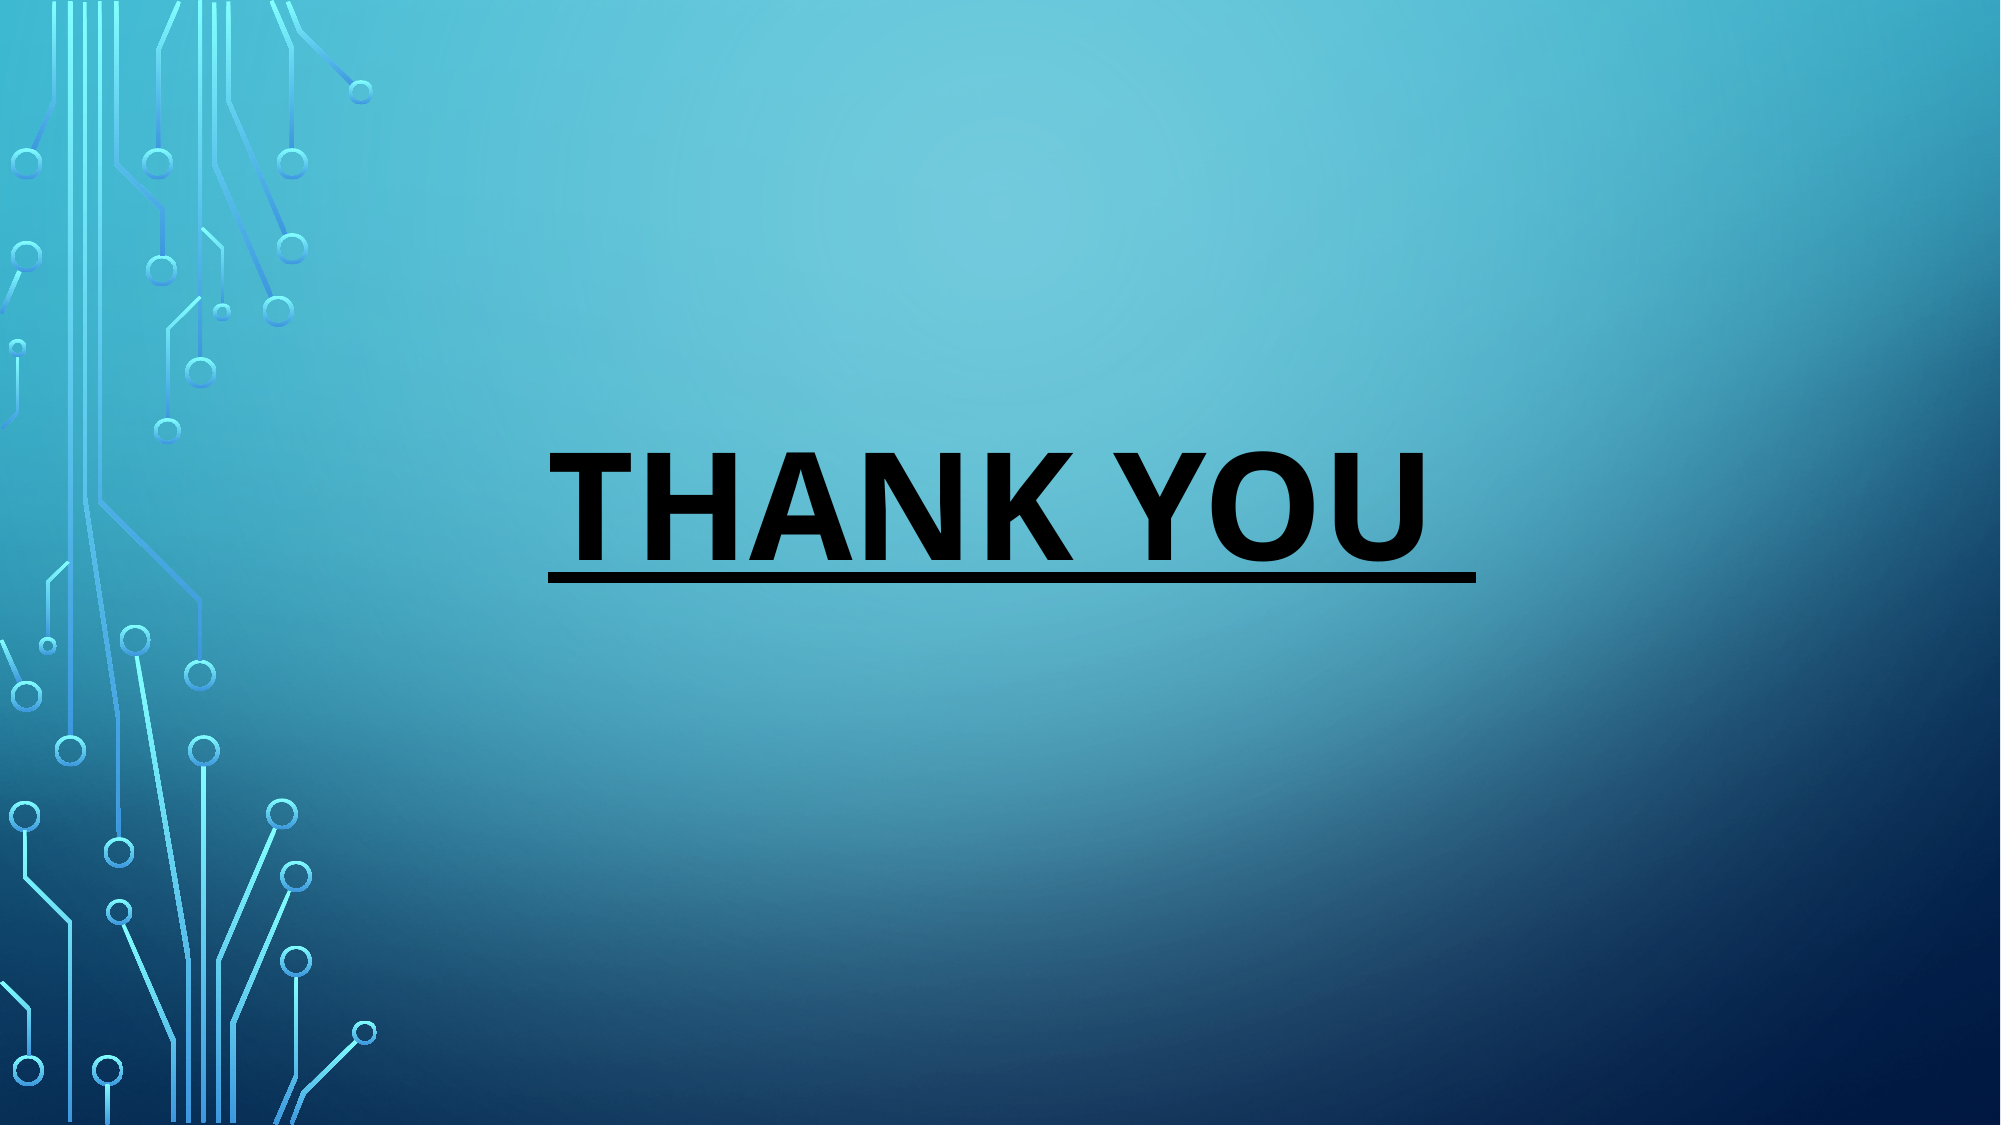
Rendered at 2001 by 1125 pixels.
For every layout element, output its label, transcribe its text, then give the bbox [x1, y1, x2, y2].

title Thank You [532, 0, 1622, 601]
